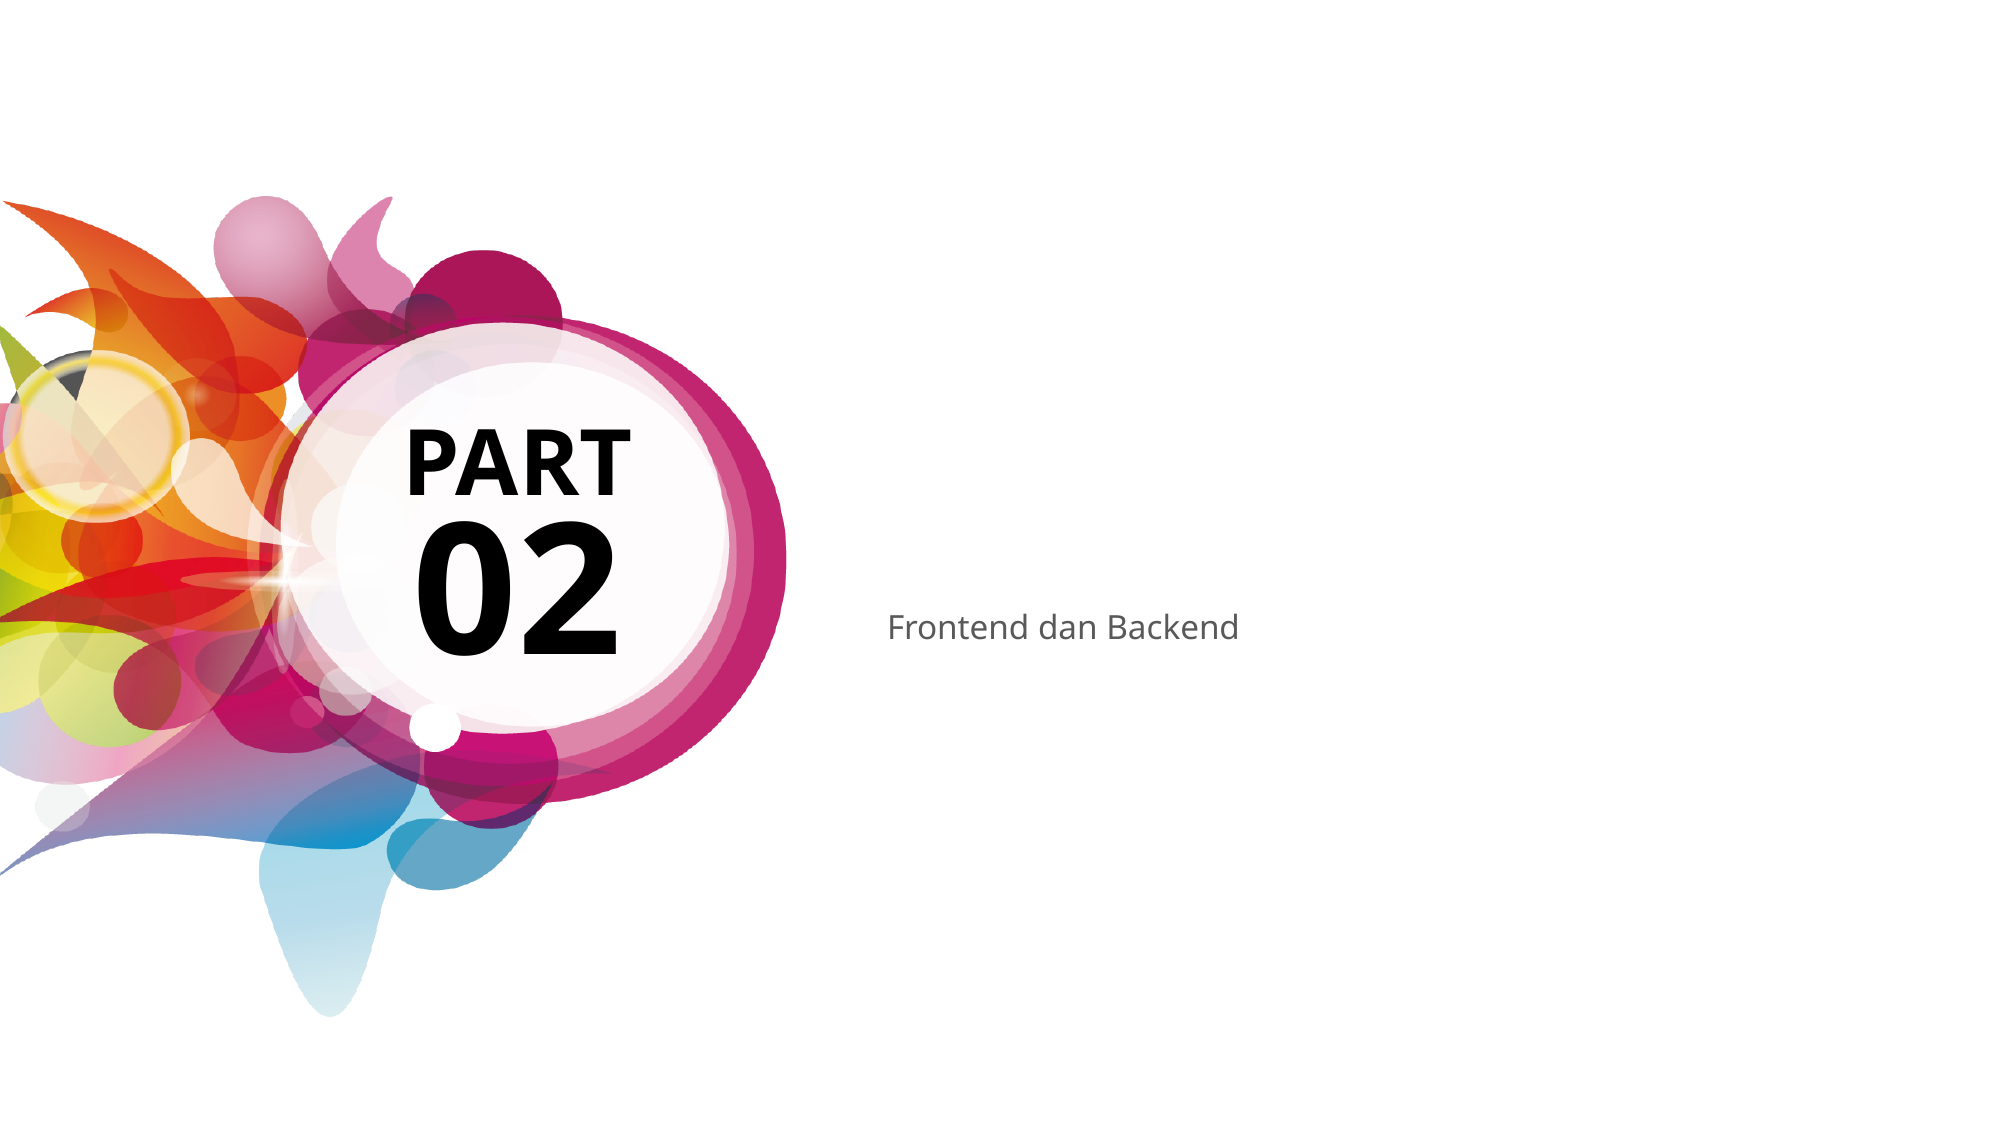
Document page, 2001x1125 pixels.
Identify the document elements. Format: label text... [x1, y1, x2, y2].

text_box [349, 418, 656, 700]
text_box Frontend dan Backend [873, 590, 1712, 701]
picture [0, 191, 873, 1021]
